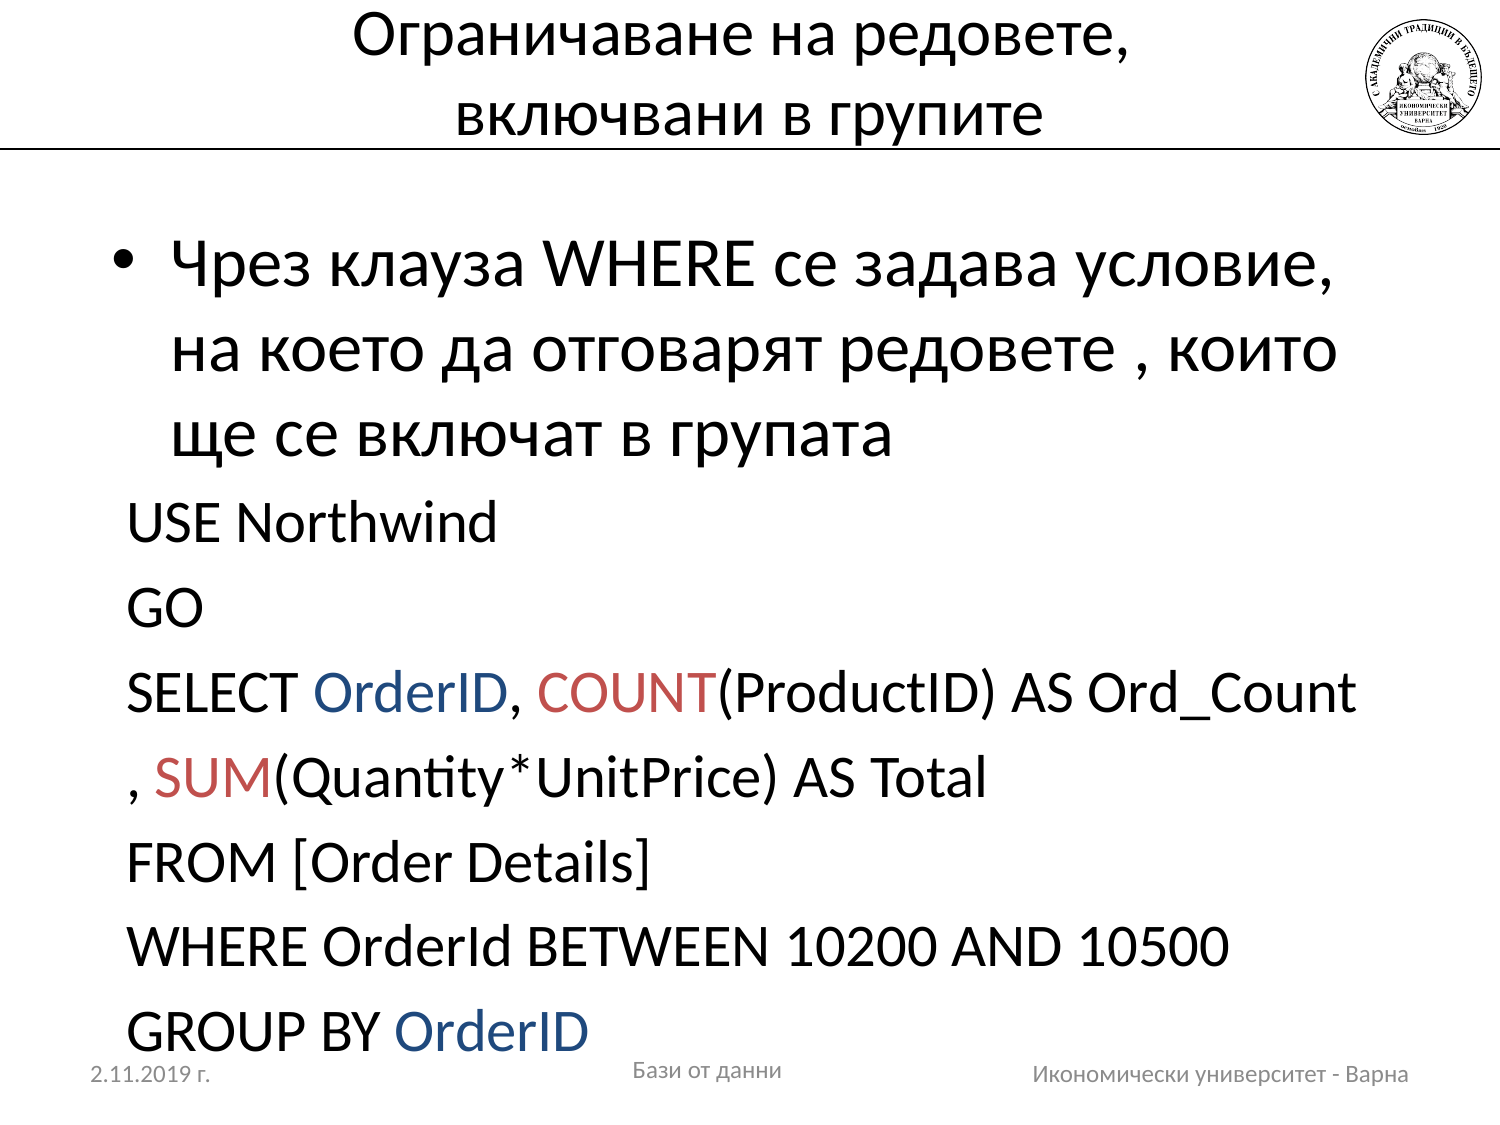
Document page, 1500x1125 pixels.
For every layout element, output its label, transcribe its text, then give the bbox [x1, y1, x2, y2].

picture [1365, 19, 1482, 135]
title Ограничаване на редовете, включвани в групите [141, 0, 1359, 138]
list Чрез клауза WHERE се задава условие, на което да отговарят редовете , които ще се включат в групата USE Northwind GO SELECT OrderID, COUNT(ProductID) AS Ord_Count , SUM(Quantity*UnitPrice) AS Total FROM [Order Details] WHERE OrderId BETWEEN 10200 AND 10500 GROUP BY OrderID [96, 208, 1389, 1090]
slide_number Икономически университет - Варна [1009, 1042, 1425, 1103]
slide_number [75, 1042, 425, 1103]
footer Бази от данни [529, 1039, 886, 1099]
